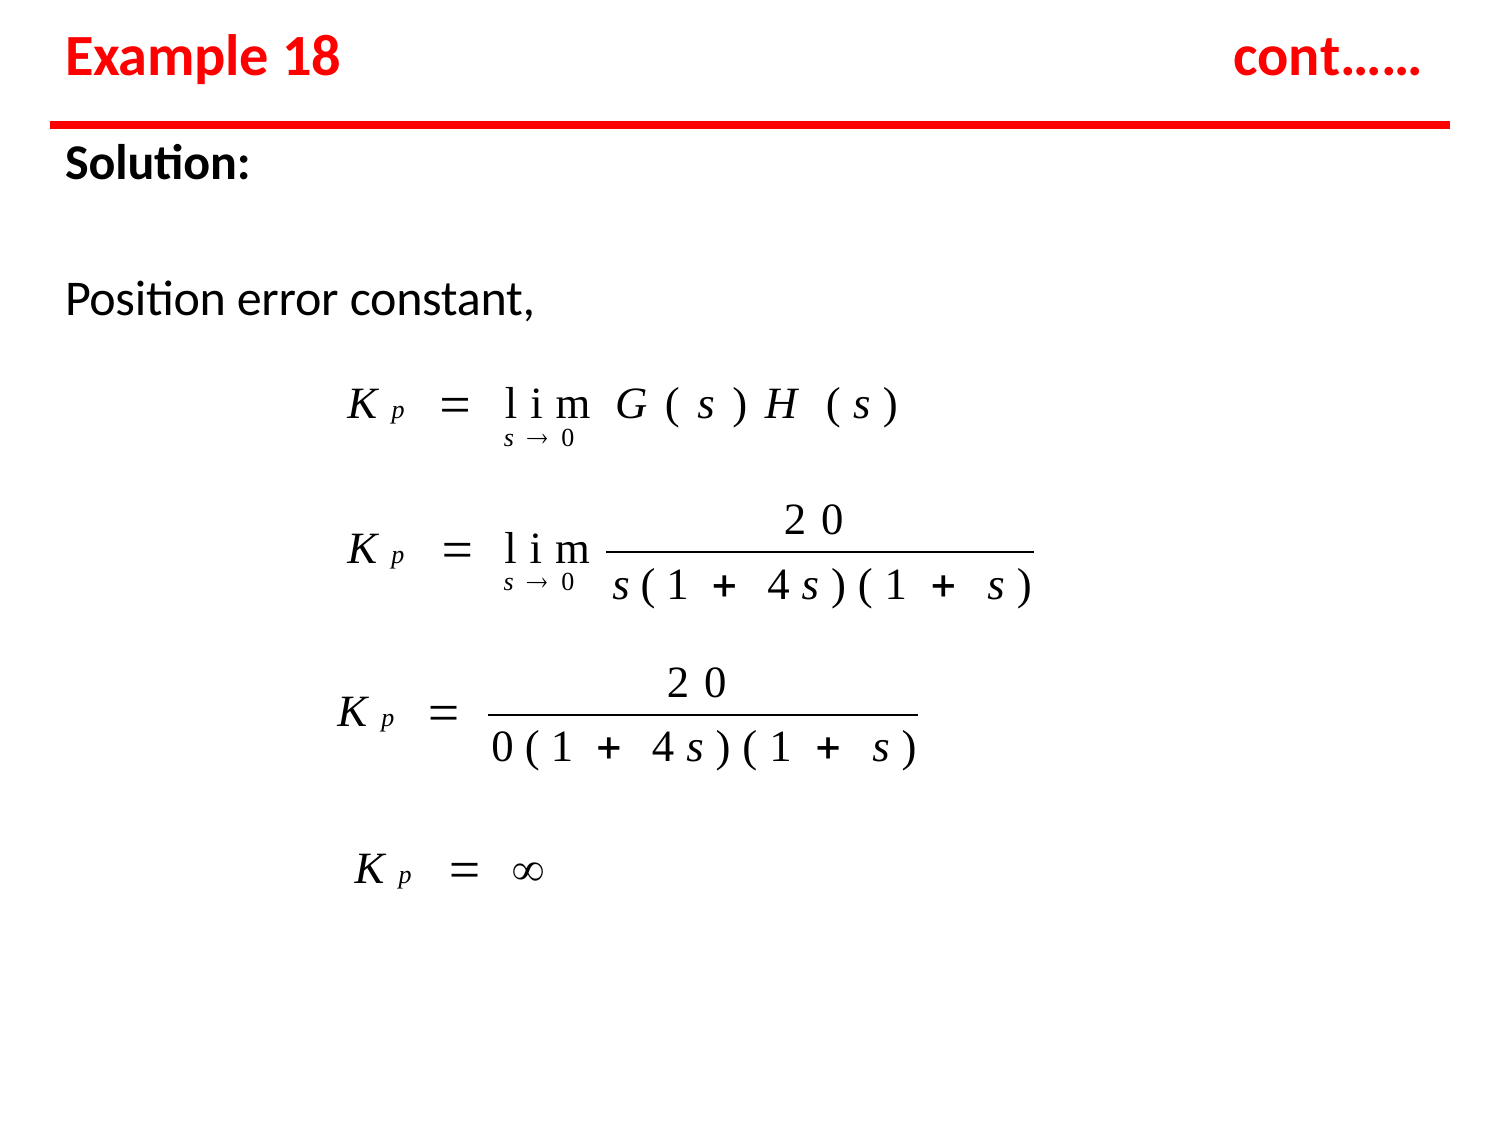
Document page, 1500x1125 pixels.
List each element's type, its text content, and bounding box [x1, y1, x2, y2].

text_box s(1  4s)(1  s) [610, 551, 1033, 609]
text_box cont…… [1231, 15, 1425, 88]
text_box s 0 [501, 427, 592, 452]
text_box 0(1  4s)(1  s) [489, 714, 918, 771]
text_box Kp  lim [345, 516, 597, 573]
text_box s 0 [501, 573, 592, 596]
text_box 20 [781, 487, 861, 544]
text_box Solution: Position error constant, Kp  lim G(s)H (s) [62, 127, 900, 427]
text_box 20 [664, 650, 744, 707]
text_box Kp   [352, 835, 559, 893]
text_box Kp  [335, 678, 472, 736]
title Example 18 [62, 15, 346, 125]
